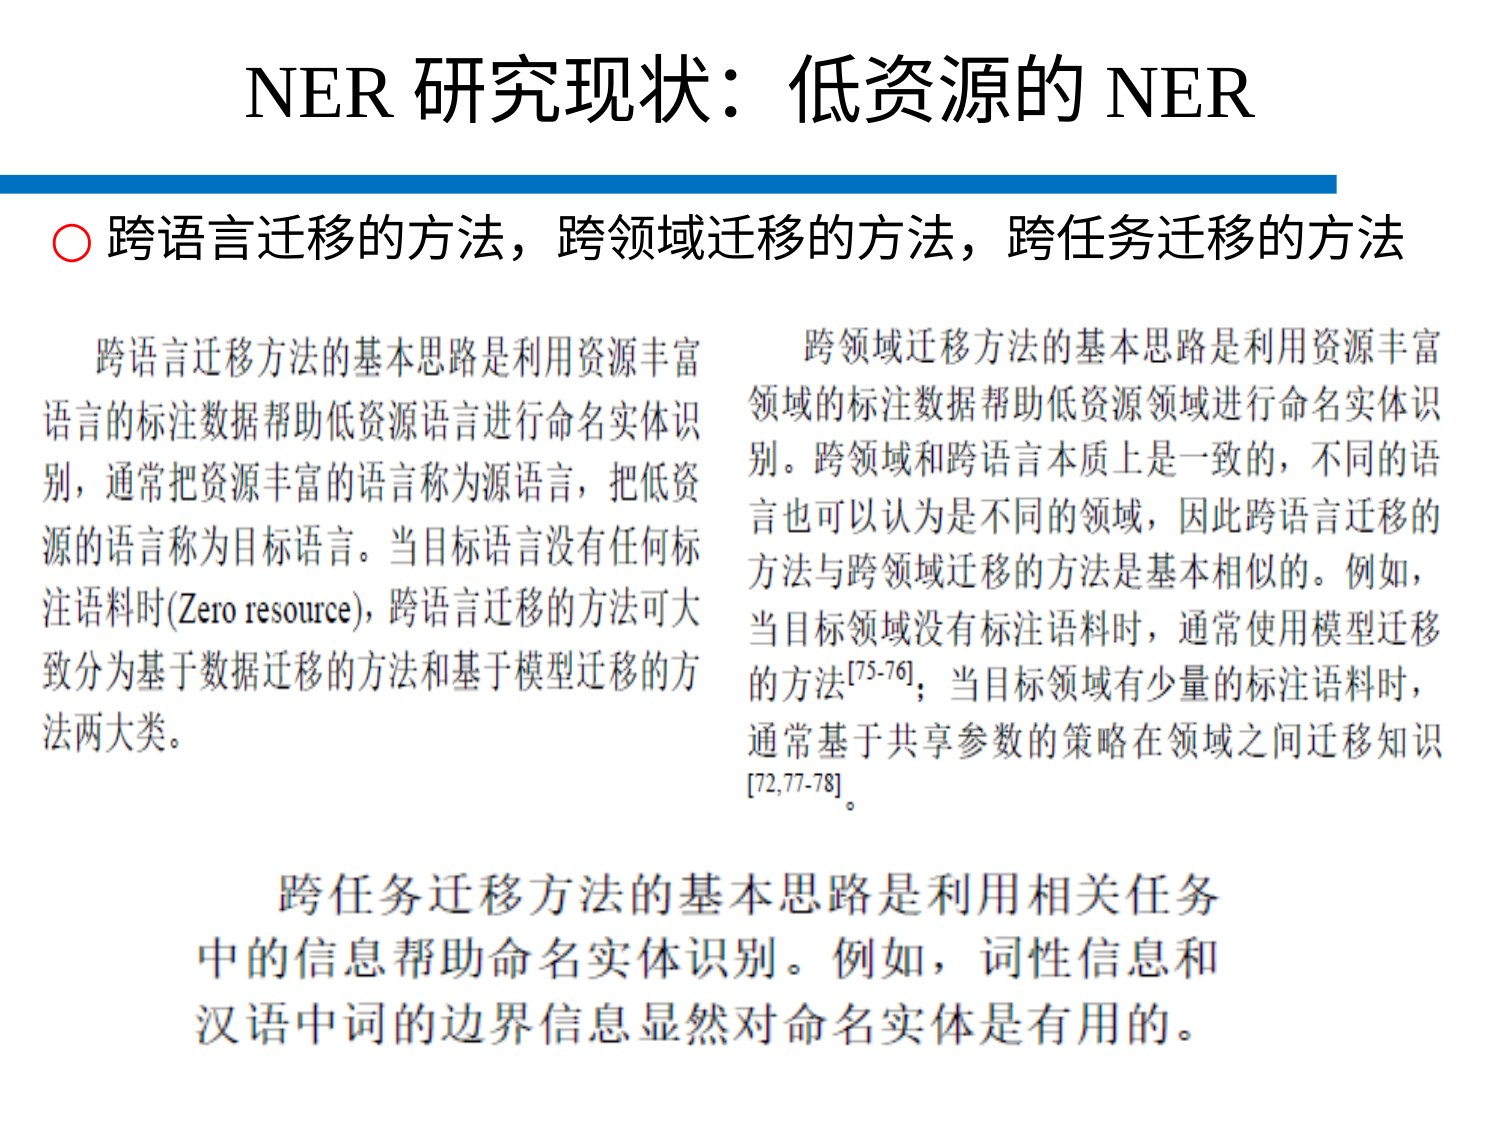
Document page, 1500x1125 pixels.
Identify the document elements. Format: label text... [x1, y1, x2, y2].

title NER研究现状：低资源的NER [75, 0, 1425, 175]
picture [34, 327, 715, 769]
picture [179, 862, 1243, 1055]
picture [731, 316, 1459, 823]
text_box 跨语言迁移的方法，跨领域迁移的方法，跨任务迁移的方法 [35, 199, 1454, 282]
